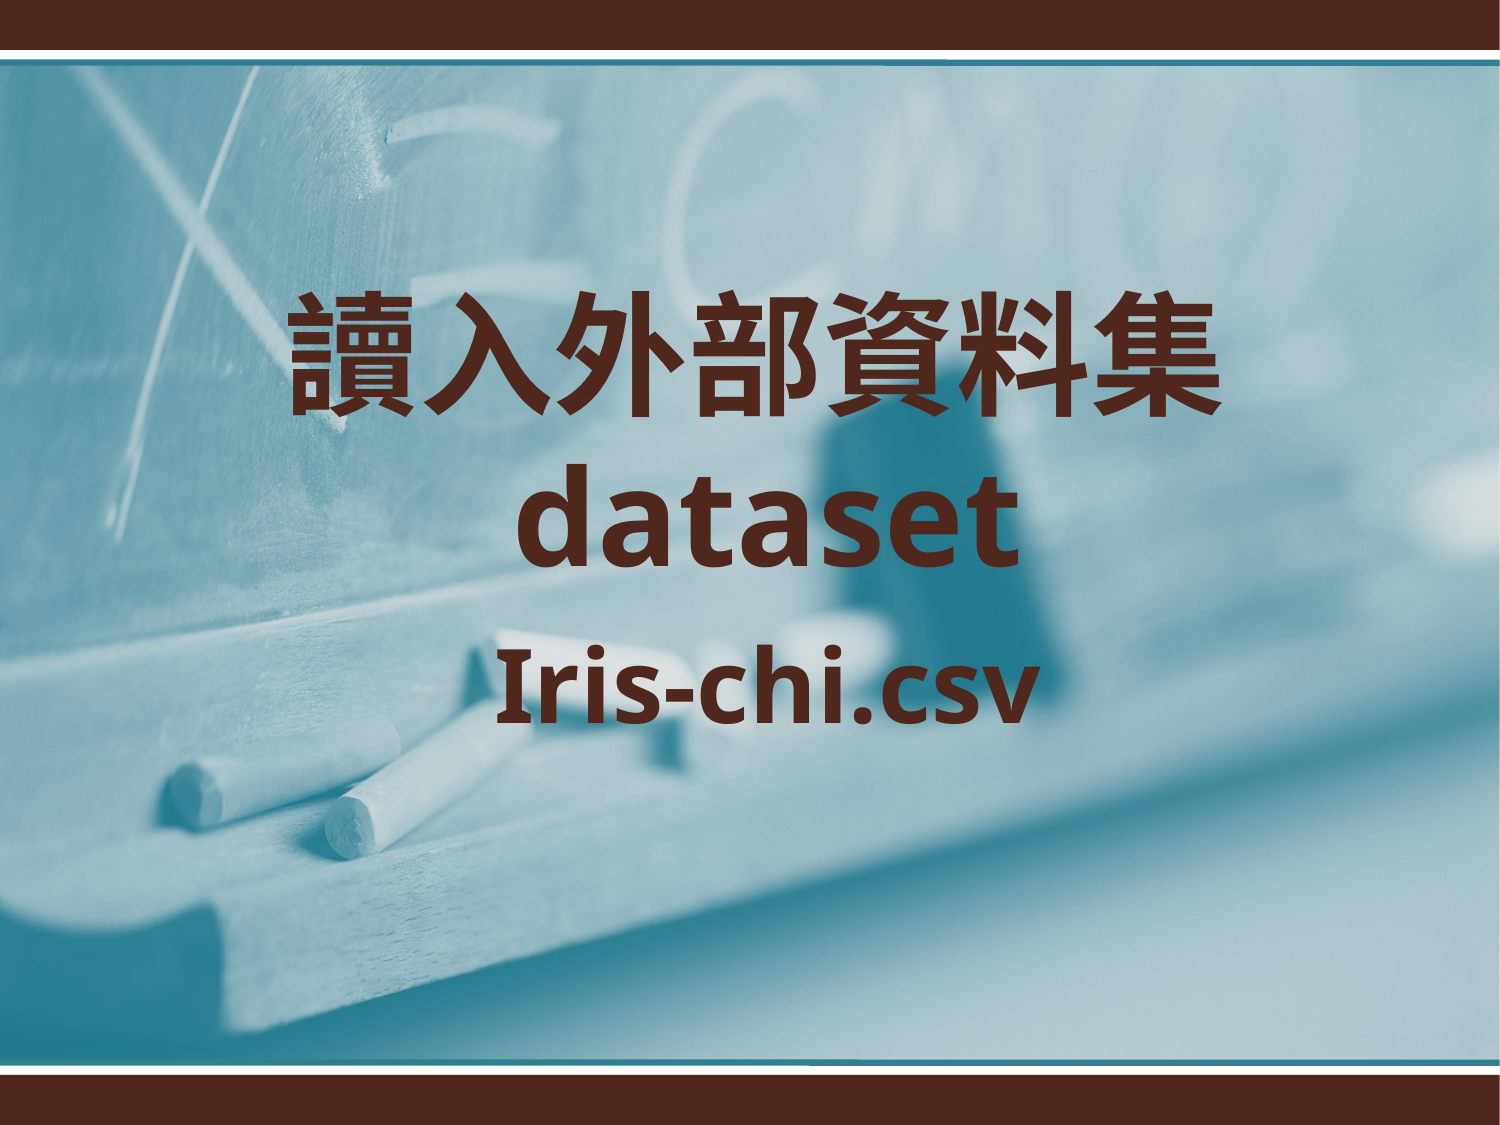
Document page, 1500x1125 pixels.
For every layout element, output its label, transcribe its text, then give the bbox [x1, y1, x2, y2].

subtitle 讀入外部資料集dataset Iris-chi.csv [100, 257, 1436, 752]
